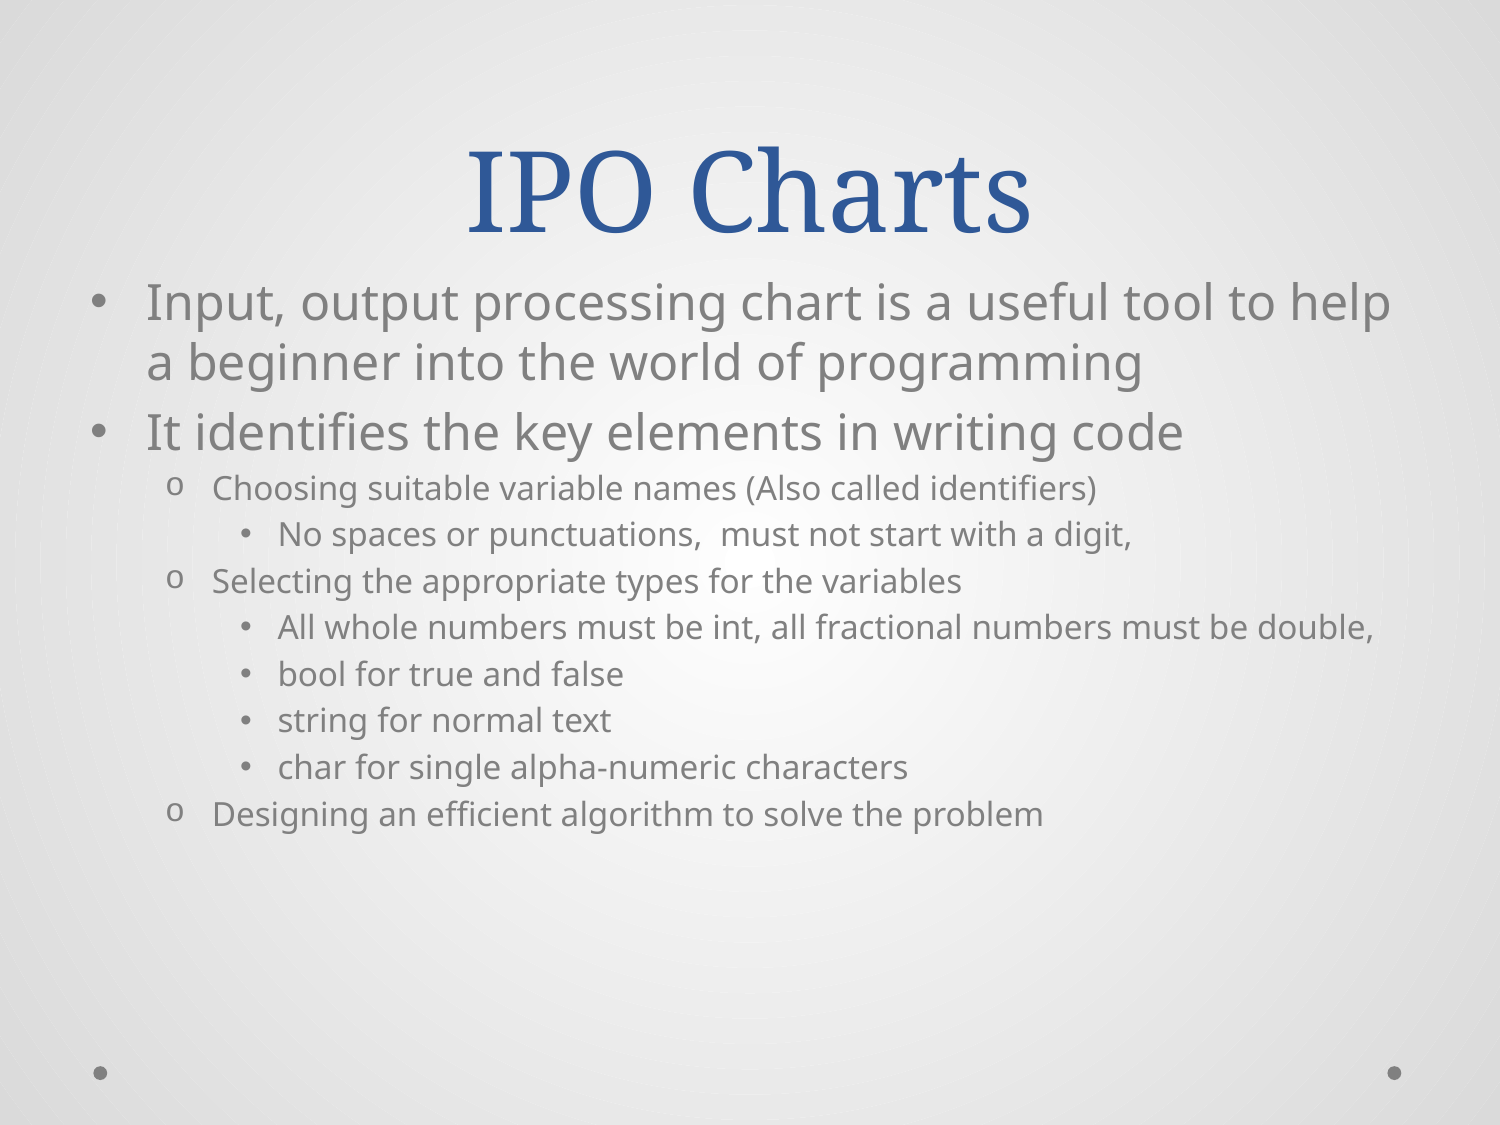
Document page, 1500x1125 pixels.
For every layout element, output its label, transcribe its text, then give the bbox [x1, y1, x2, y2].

list Input, output processing chart is a useful tool to help a beginner into the world of programming It identifies the key elements in writing code Choosing suitable variable names (Also called identifiers) No spaces or punctuations, must not start with a digit, Selecting the appropriate types for the variables All whole numbers must be int, all fractional numbers must be double, bool for true and false string for normal text char for single alpha-numeric characters Designing an efficient algorithm to solve the problem [75, 262, 1425, 1005]
title IPO Charts [75, 0, 1425, 262]
